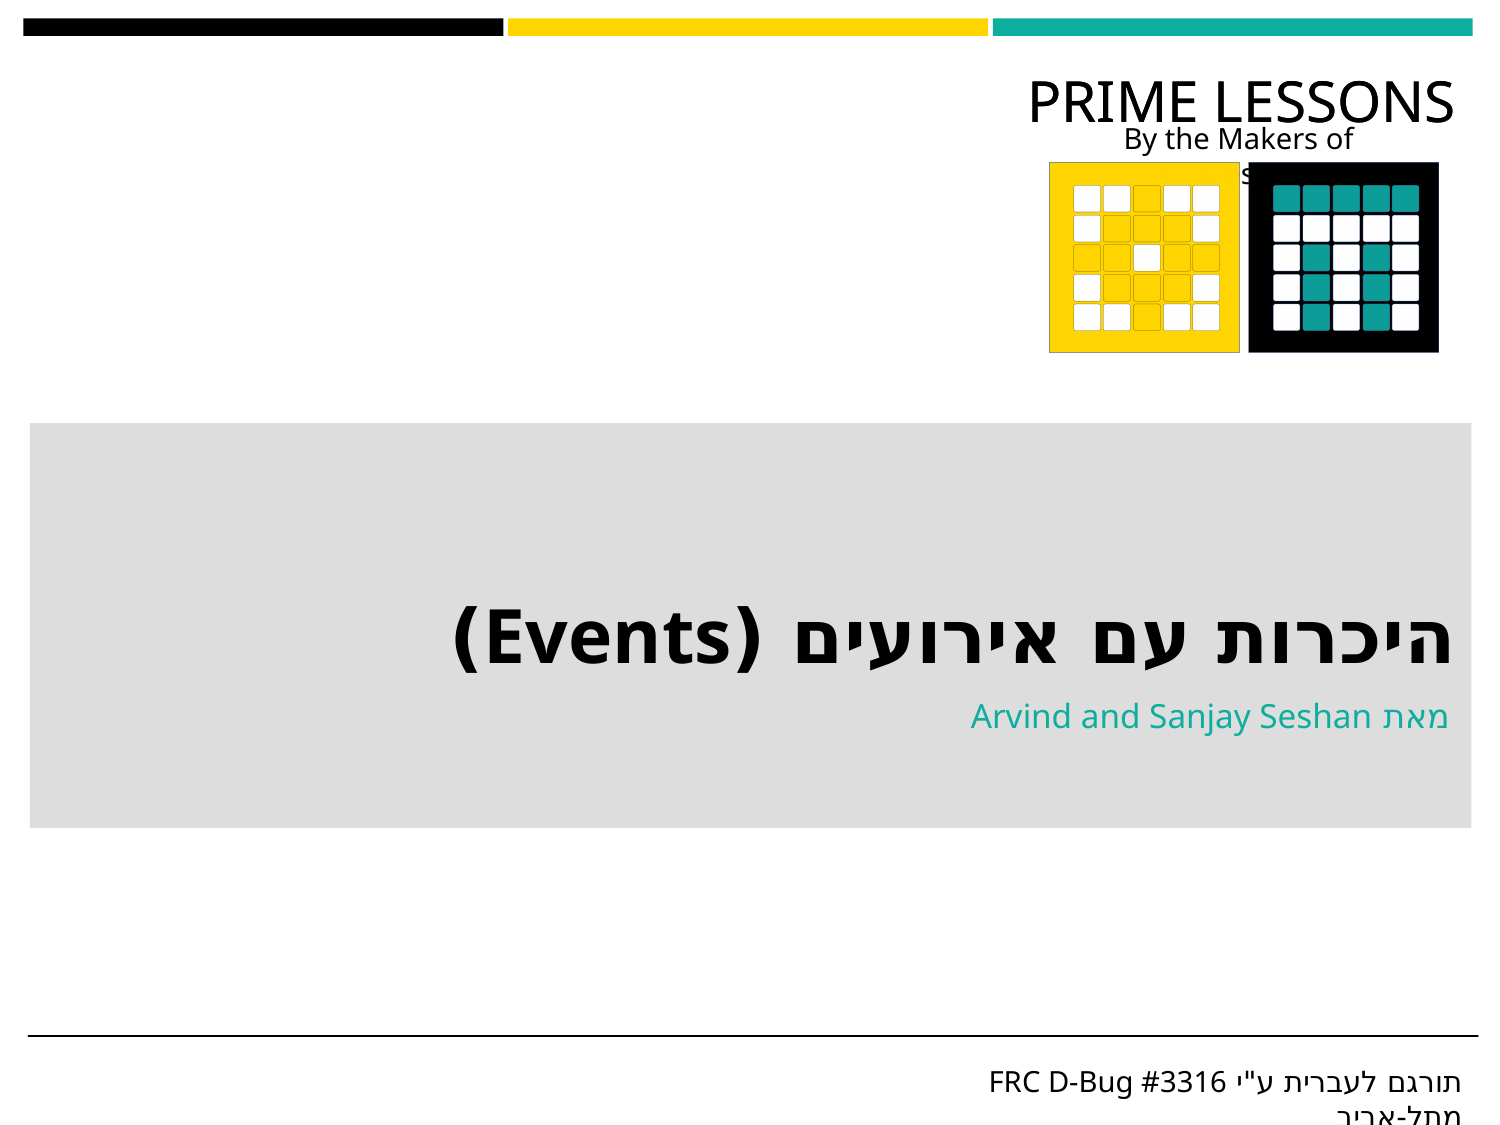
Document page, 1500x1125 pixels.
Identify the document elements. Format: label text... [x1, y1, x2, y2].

title היכרות עם אירועים (Events) [29, 439, 1472, 686]
picture [1049, 162, 1240, 353]
text_box מאת Arvind and Sanjay Seshan [522, 687, 1465, 785]
picture [1248, 162, 1439, 353]
